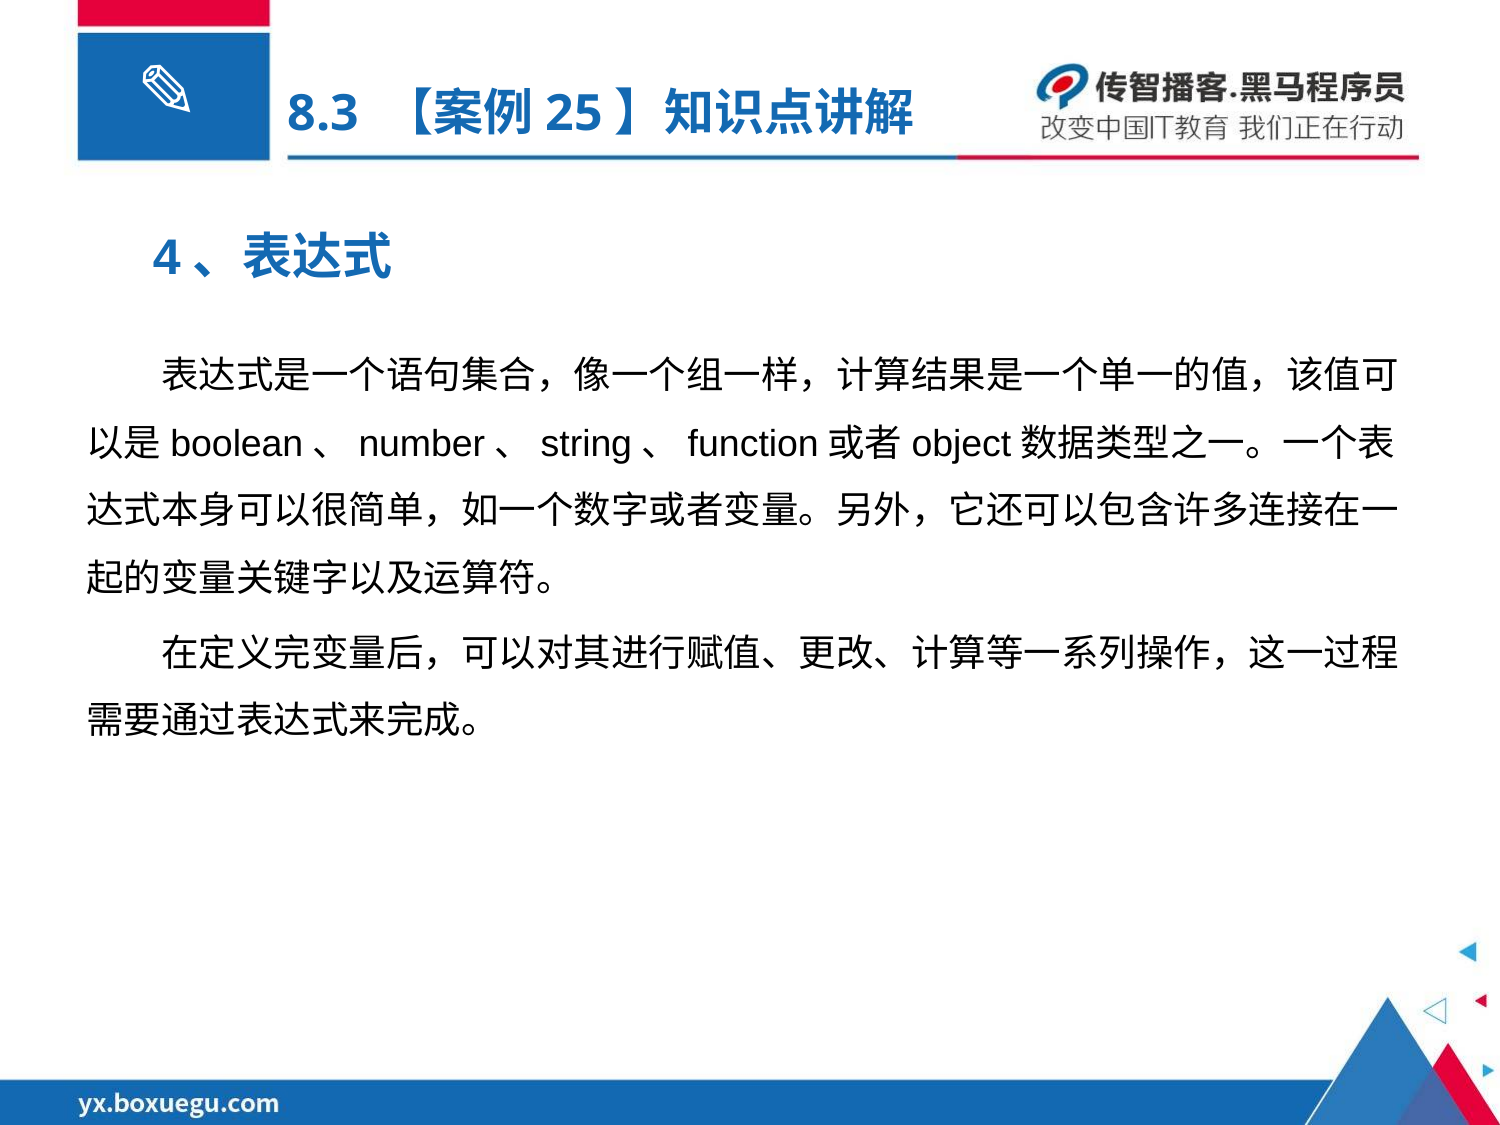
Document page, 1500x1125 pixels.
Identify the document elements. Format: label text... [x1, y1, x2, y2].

title 8.3 【案例25】知识点讲解 [272, 73, 1500, 192]
picture [0, 0, 1500, 1125]
text_box 4、表达式 [63, 216, 1329, 292]
list 表达式是一个语句集合，像一个组一样，计算结果是一个单一的值，该值可以是boolean、number、string、function或者object数据类型之一。一个表达式本身可以很简单，如一个数字或者变量。另外，它还可以包含许多连接在一起的变量关键字以及运算符。 在定义完变量后，可以对其进行赋值、更改、计算等一系列操作，这一过程需要通过表达式来完成。 [71, 321, 1422, 566]
